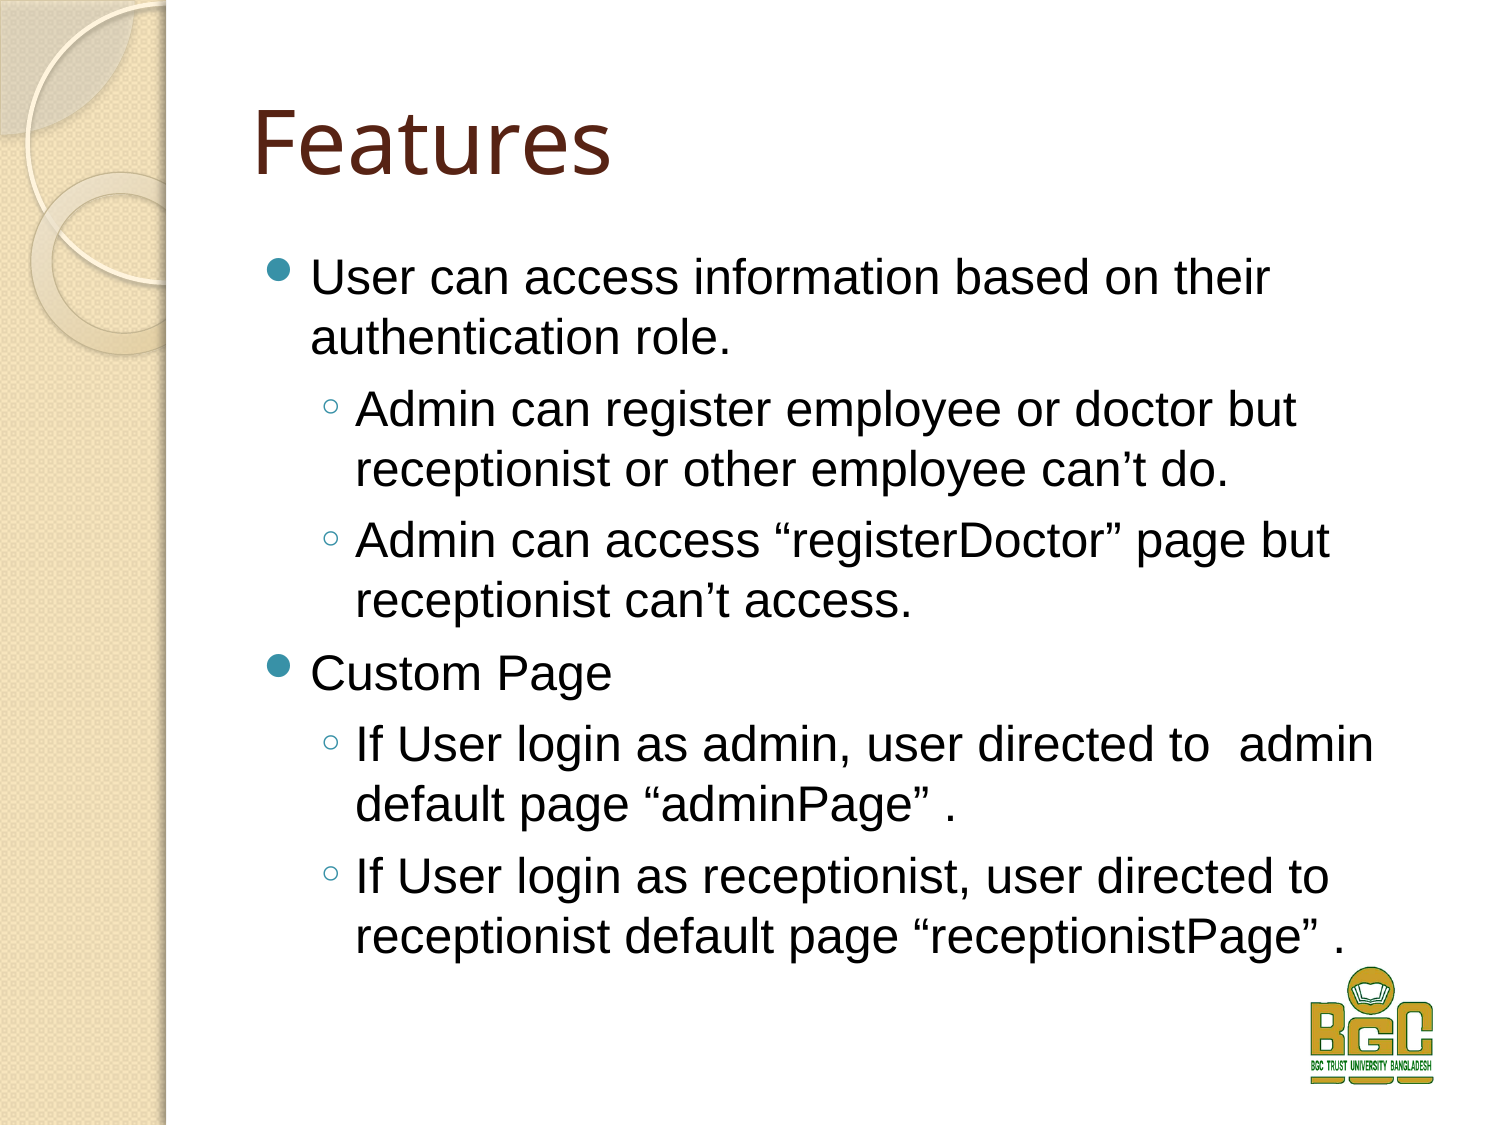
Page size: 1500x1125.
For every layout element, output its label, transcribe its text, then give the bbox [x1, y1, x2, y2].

picture [1299, 962, 1448, 1094]
title Features [235, 45, 1466, 233]
list User can access information based on their authentication role. Admin can register employee or doctor but receptionist or other employee can’t do. Admin can access “registerDoctor” page but receptionist can’t access. Custom Page If User login as admin, user directed to admin default page “adminPage” . If User login as receptionist, user directed to receptionist default page “receptionistPage” . [235, 237, 1466, 1025]
